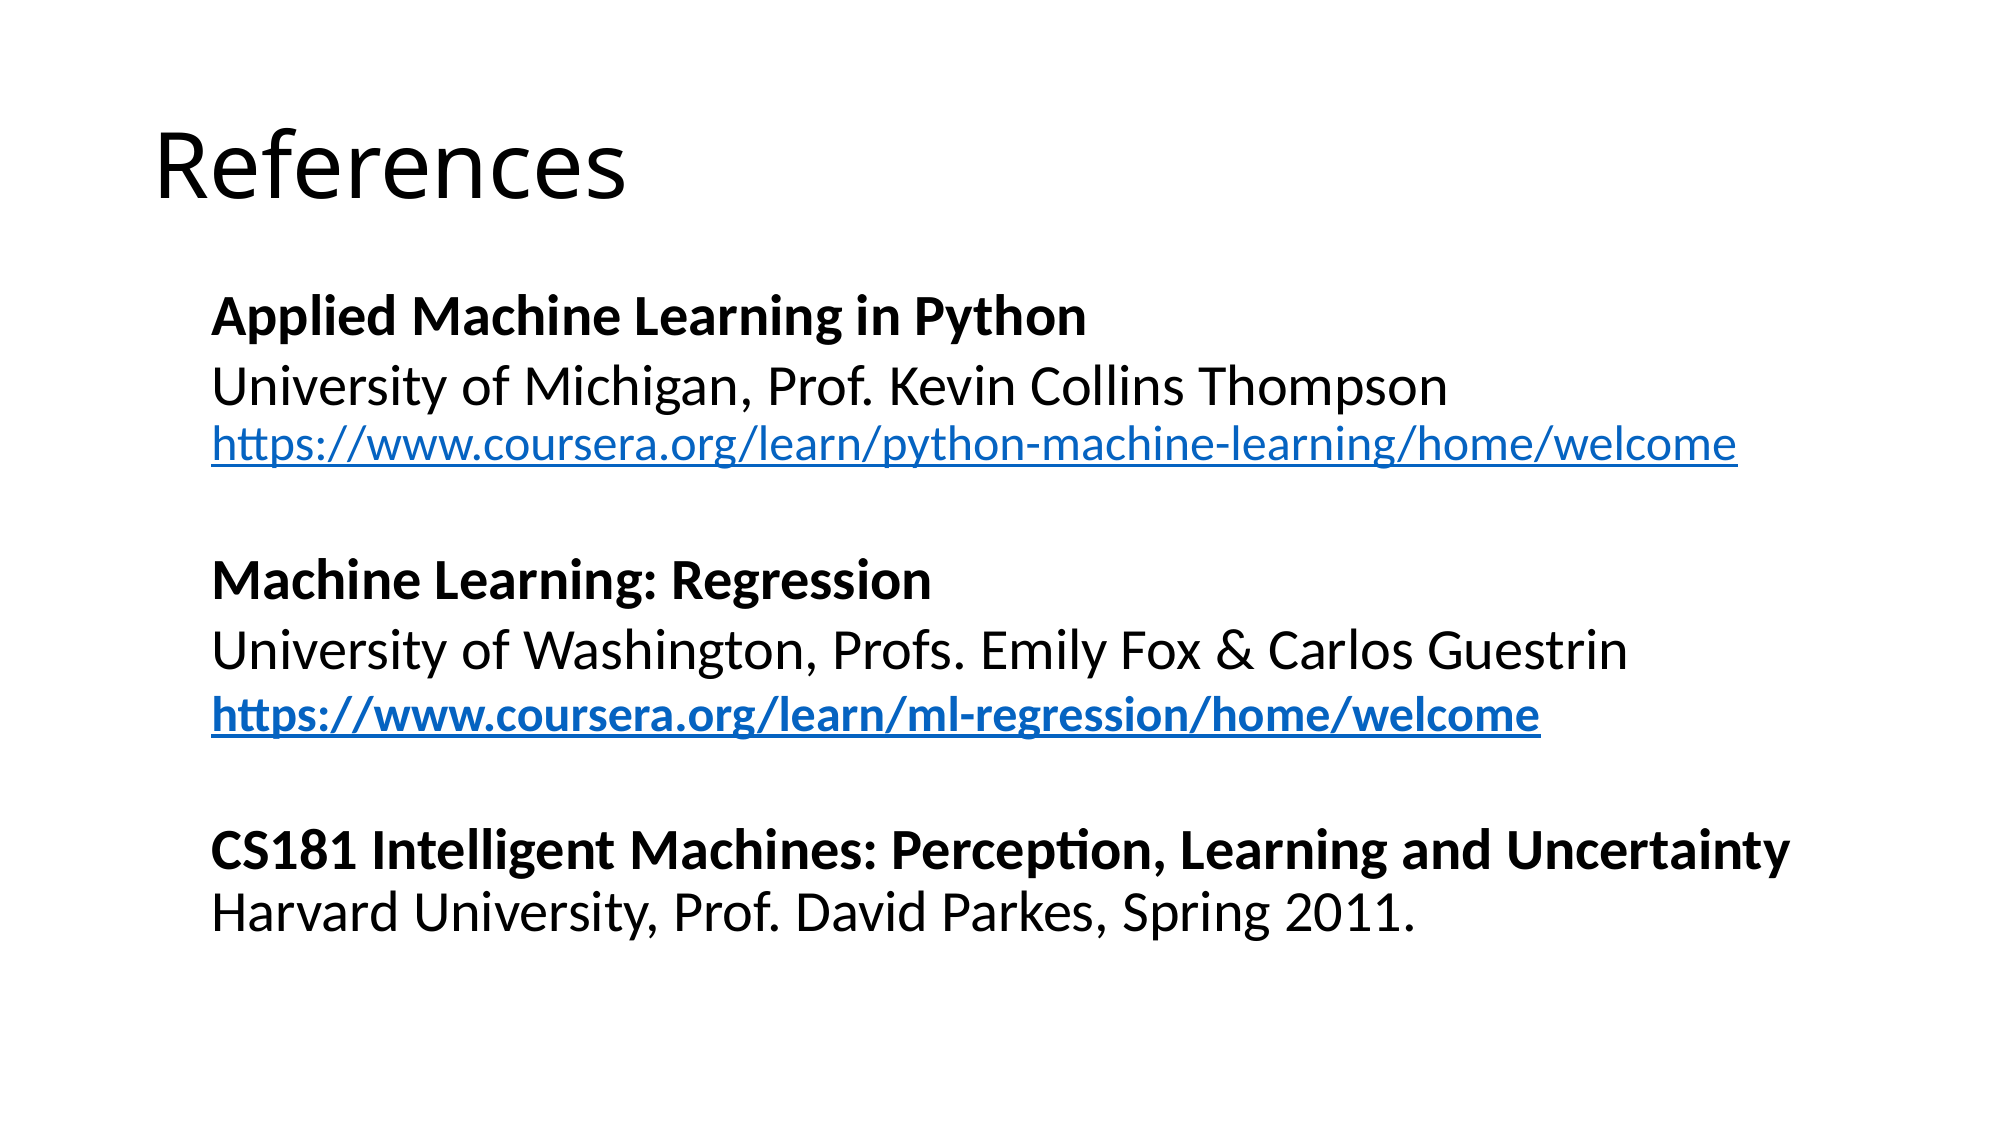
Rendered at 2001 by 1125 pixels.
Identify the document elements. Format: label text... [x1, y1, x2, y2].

list Applied Machine Learning in Python University of Michigan, Prof. Kevin Collins Thompson https://www.coursera.org/learn/python-machine-learning/home/welcome Machine Learning: Regression University of Washington, Profs. Emily Fox & Carlos Guestrin https://www.coursera.org/learn/ml-regression/home/welcome CS181 Intelligent Machines: Perception, Learning and Uncertainty Harvard University, Prof. David Parkes, Spring 2011. [196, 277, 1922, 962]
title References [137, 59, 1863, 278]
